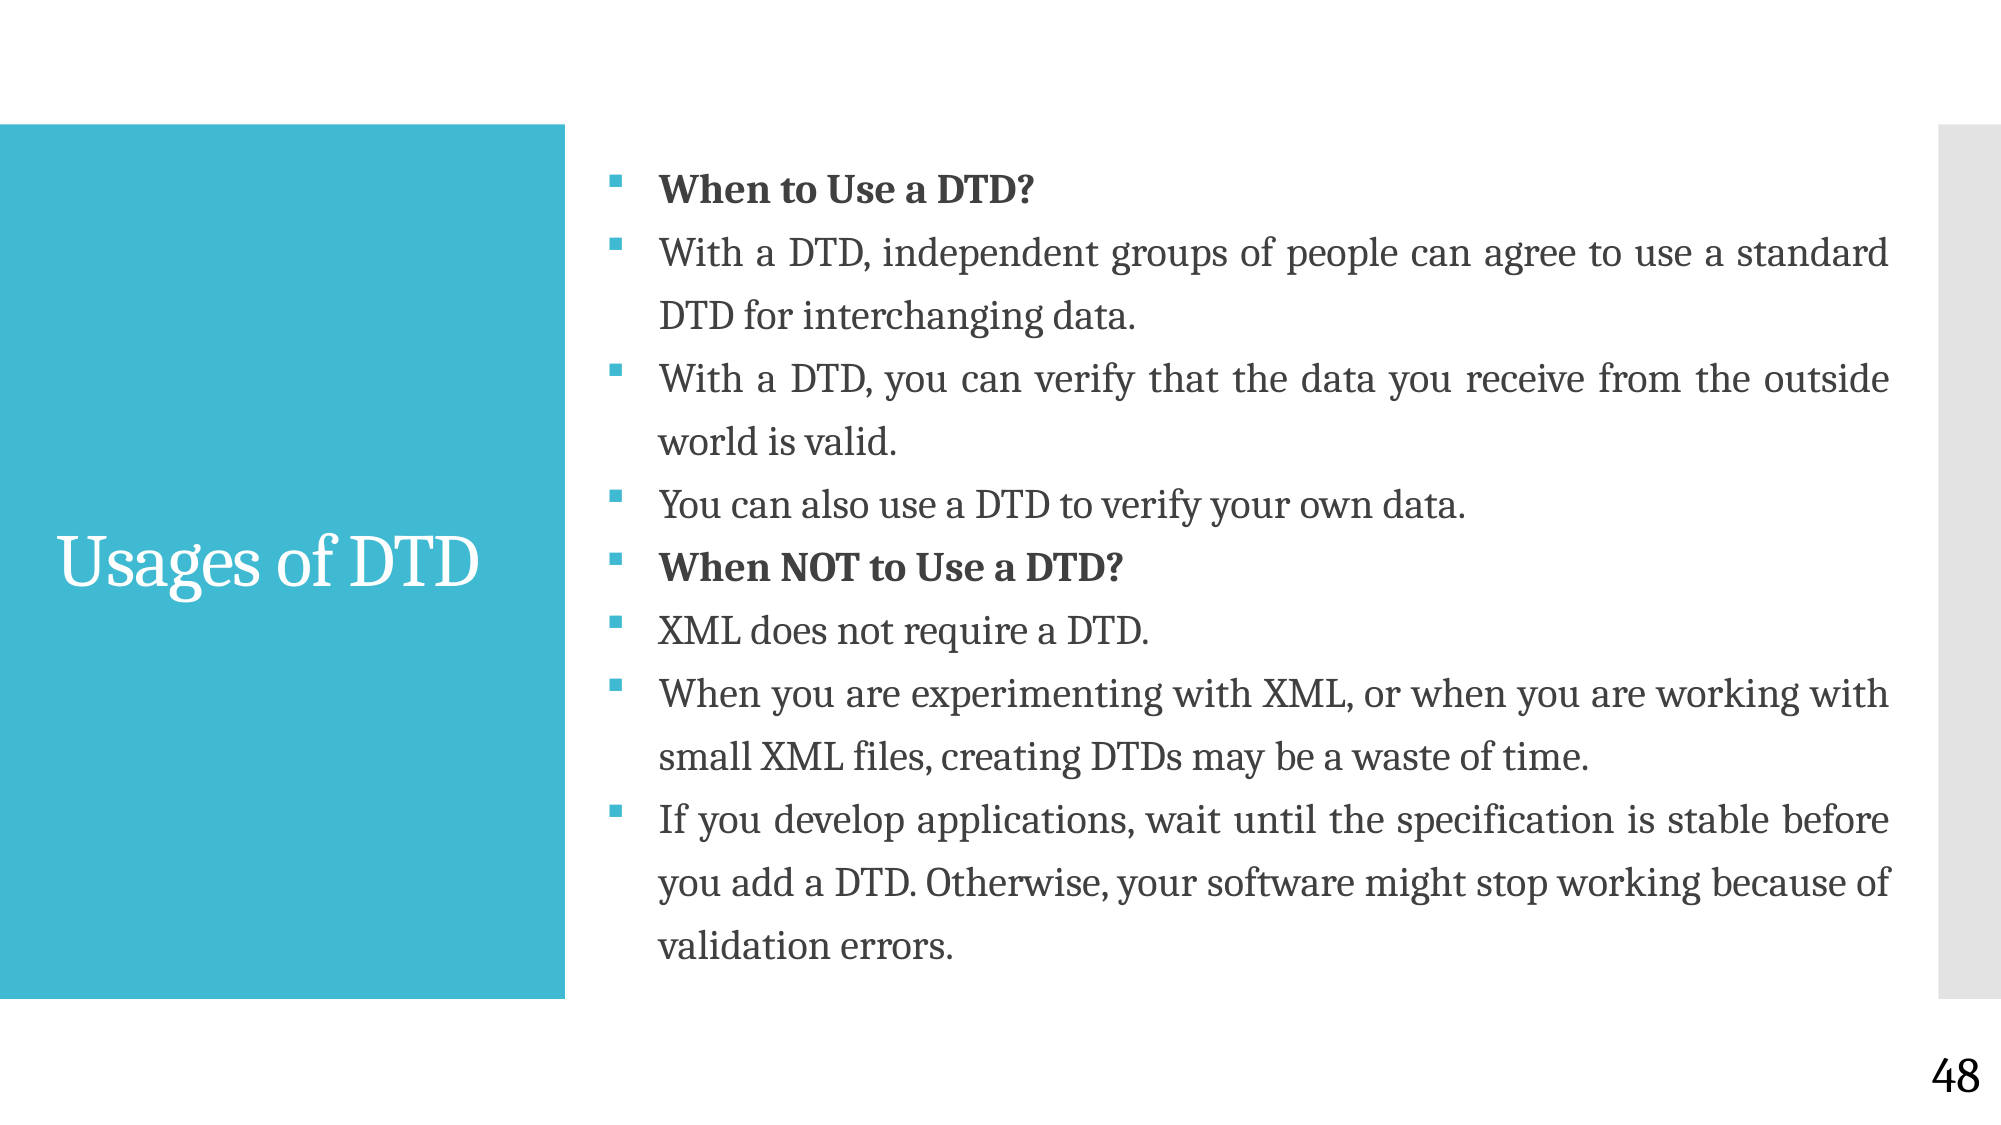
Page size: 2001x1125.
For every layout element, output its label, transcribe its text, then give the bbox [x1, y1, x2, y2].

title Usages of DTD [41, 184, 525, 940]
list When to Use a DTD? With a DTD, independent groups of people can agree to use a standard DTD for interchanging data. With a DTD, you can verify that the data you receive from the outside world is valid. You can also use a DTD to verify your own data. When NOT to Use a DTD? XML does not require a DTD. When you are experimenting with XML, or when you are working with small XML files, creating DTDs may be a waste of time. If you develop applications, wait until the specification is stable before you add a DTD. Otherwise, your software might stop working because of validation errors. [591, 141, 1906, 982]
slide_number 48 [1744, 1042, 1996, 1103]
